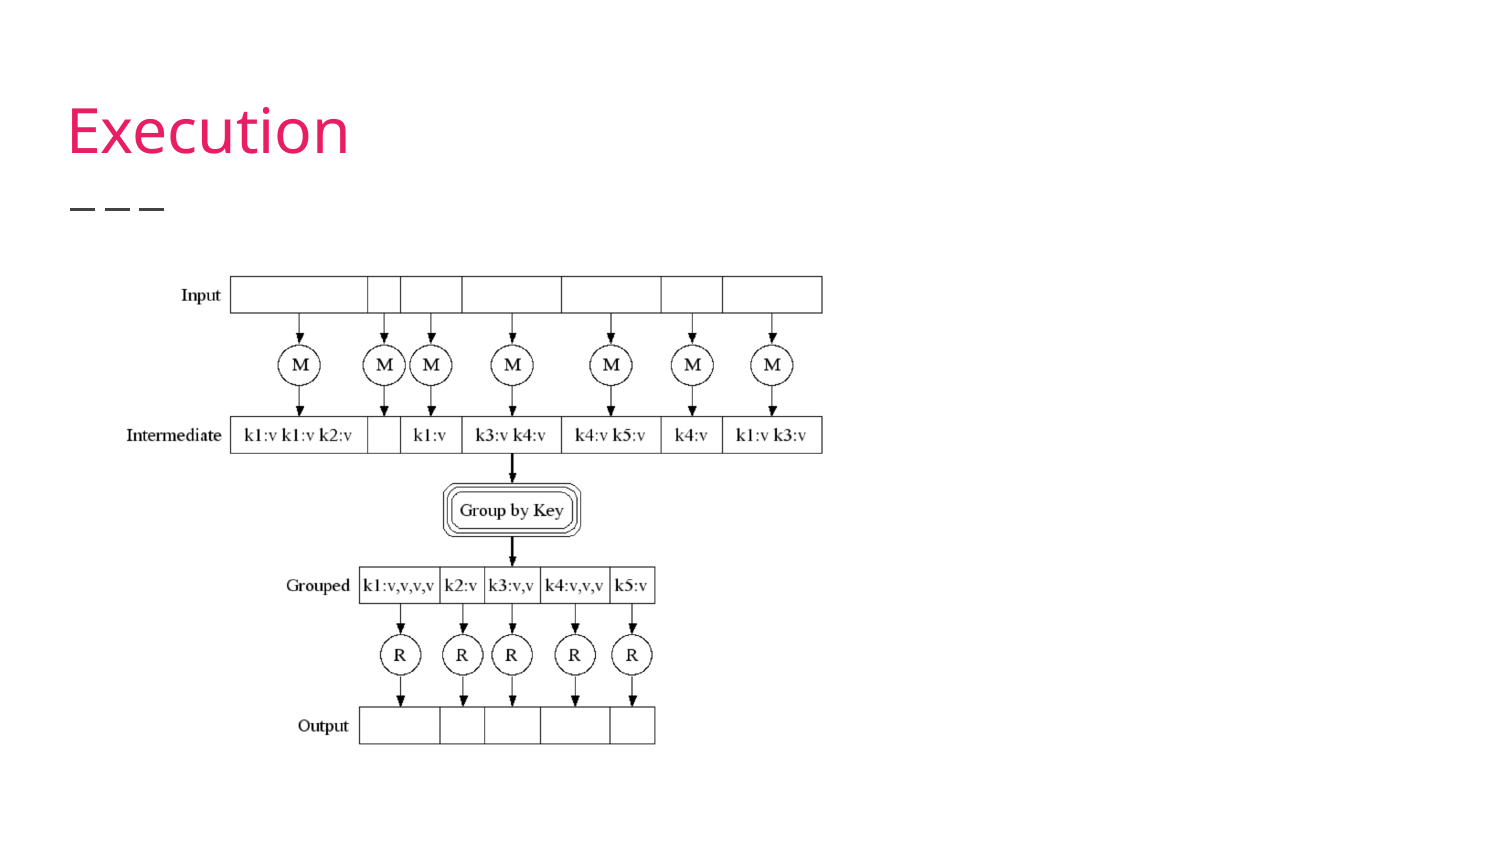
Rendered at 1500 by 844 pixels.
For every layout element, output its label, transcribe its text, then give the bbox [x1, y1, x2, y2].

picture [58, 240, 997, 799]
title Execution [51, 61, 1449, 182]
